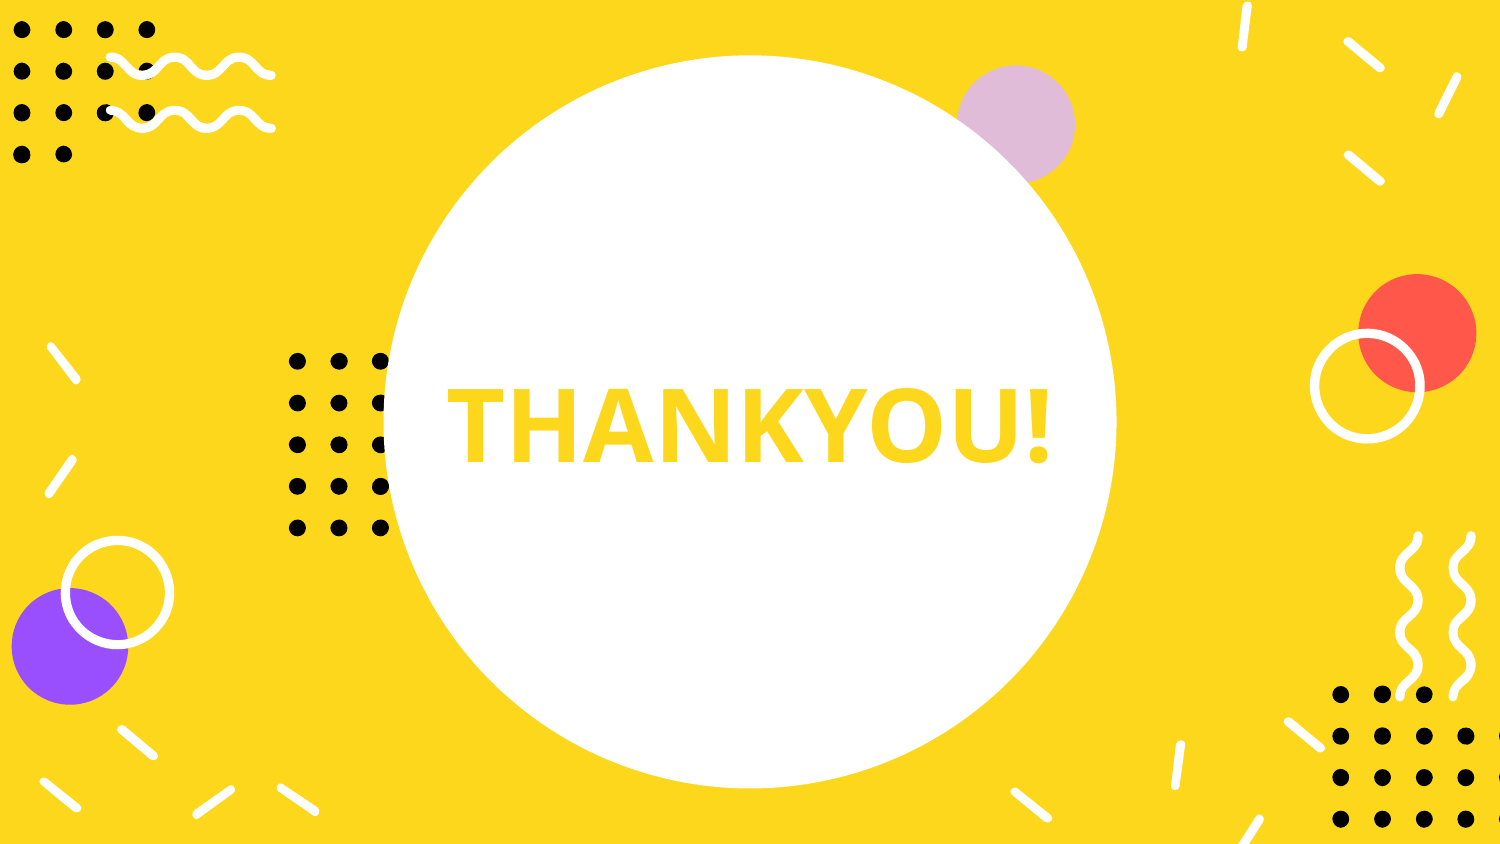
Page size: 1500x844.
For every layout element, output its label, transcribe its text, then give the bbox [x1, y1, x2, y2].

title THANKYOU! [422, 220, 1078, 624]
